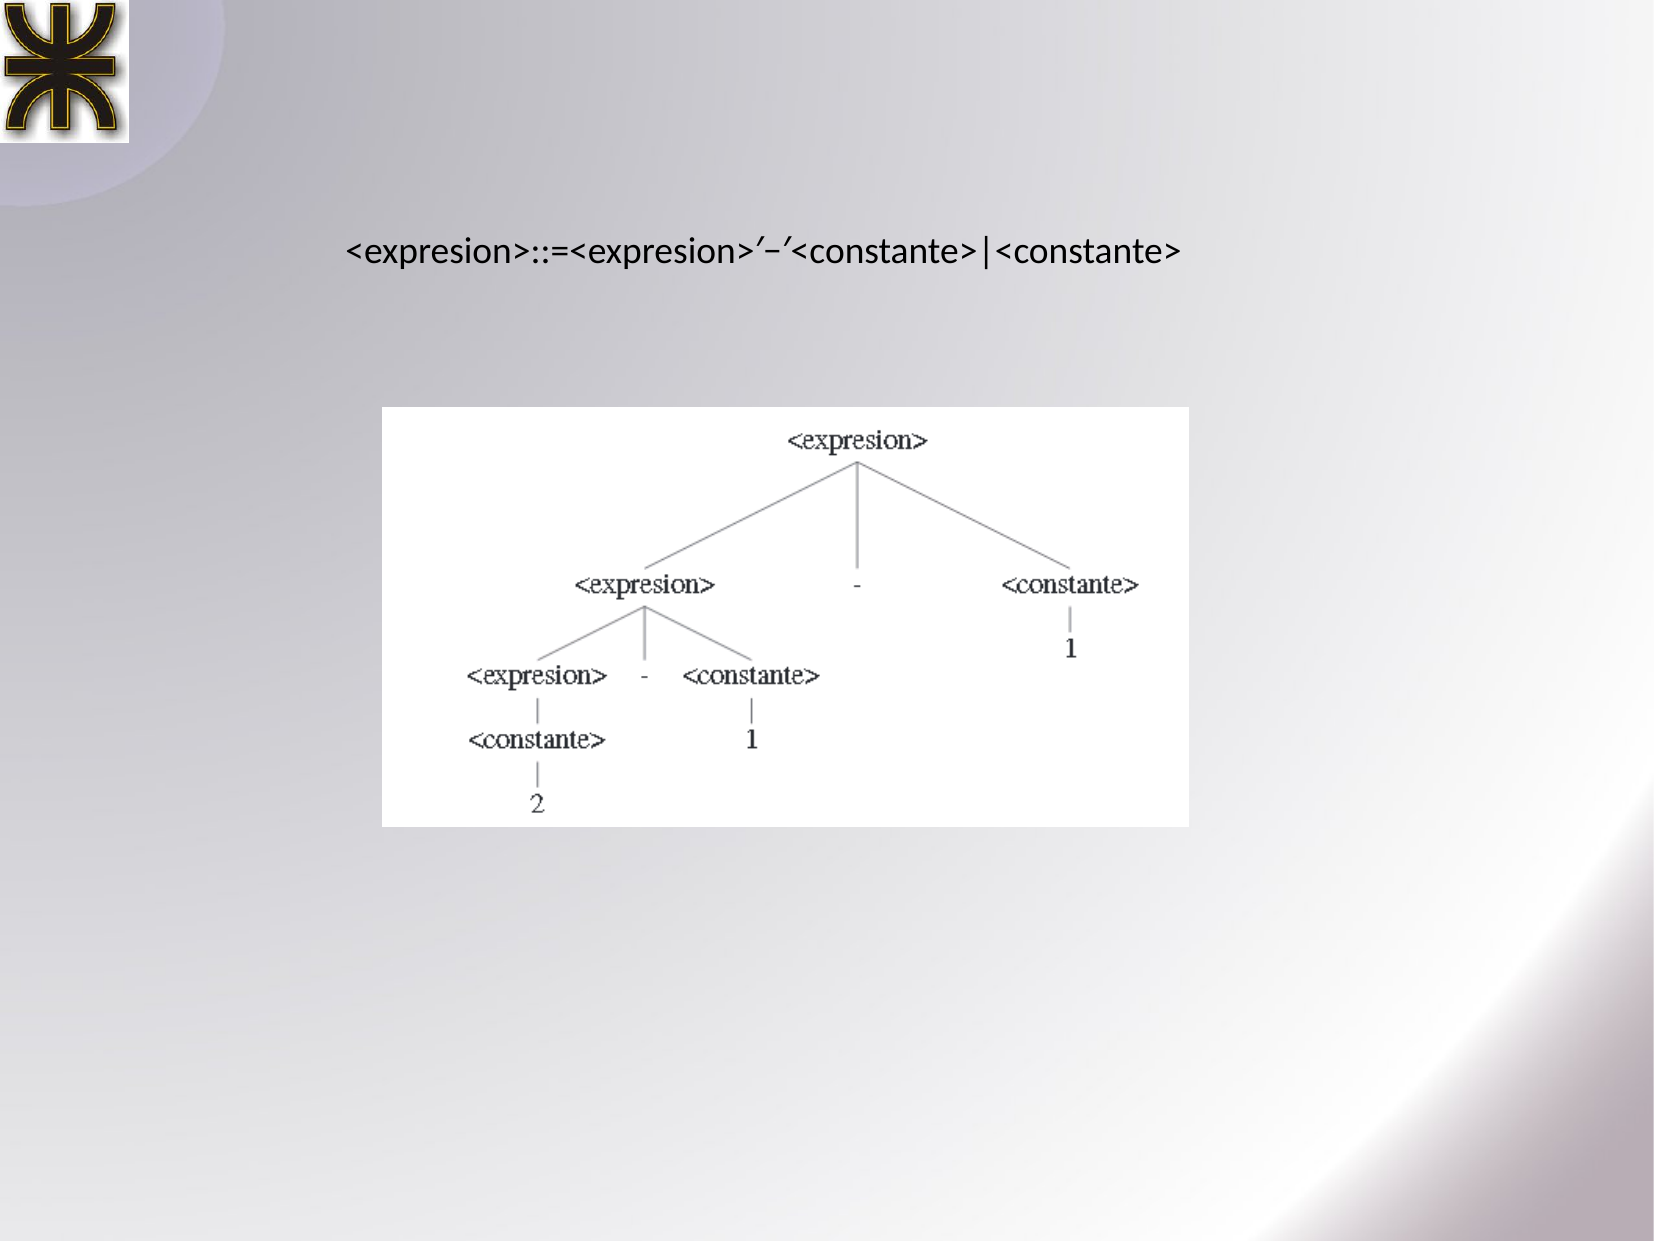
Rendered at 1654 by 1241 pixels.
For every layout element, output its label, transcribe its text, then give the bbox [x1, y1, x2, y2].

text_box <expresion>::=<expresion>′−′<constante>|<constante> [330, 218, 1241, 279]
picture [0, 0, 1654, 1241]
